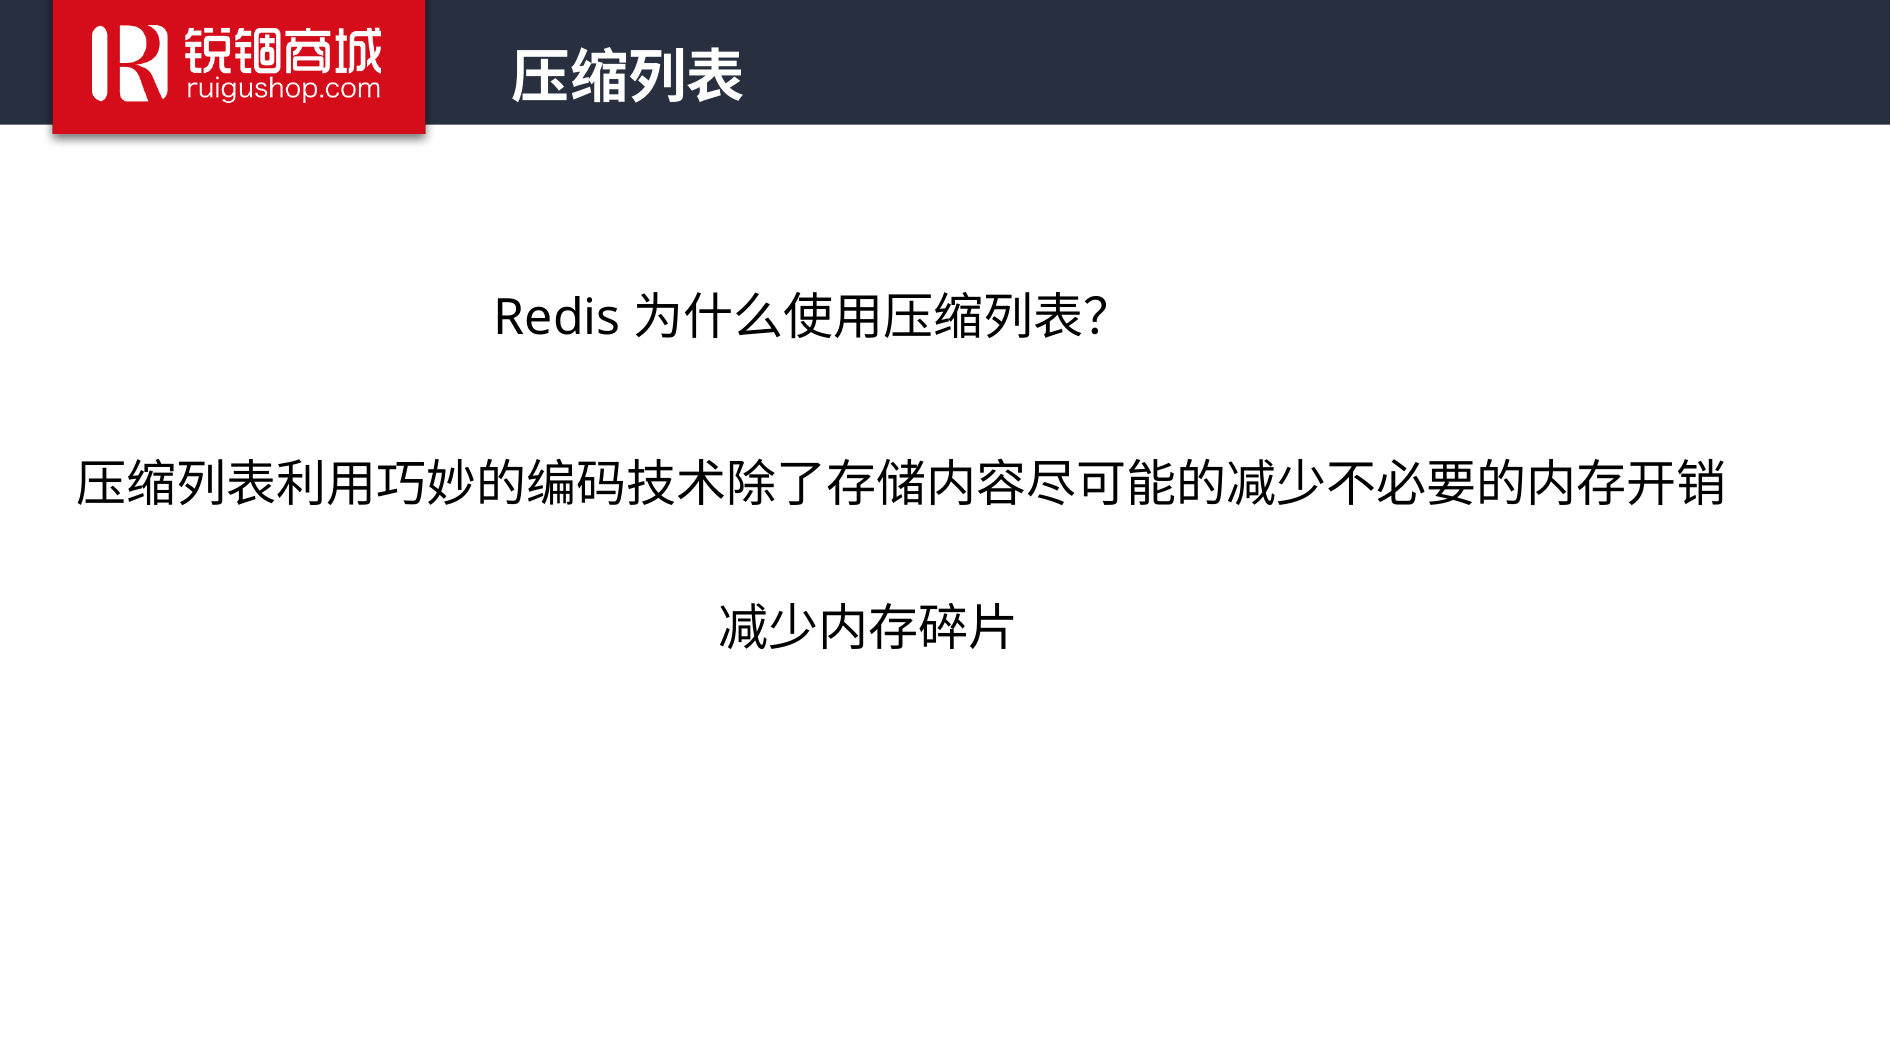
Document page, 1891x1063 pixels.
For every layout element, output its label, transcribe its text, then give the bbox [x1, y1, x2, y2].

picture [20, 0, 458, 162]
text_box 压缩列表 [497, 31, 760, 117]
text_box 压缩列表利用巧妙的编码技术除了存储内容尽可能的减少不必要的内存开销 [61, 443, 1827, 519]
text_box 减少内存碎片 [703, 587, 1033, 663]
text_box Redis为什么使用压缩列表？ [479, 276, 1149, 352]
